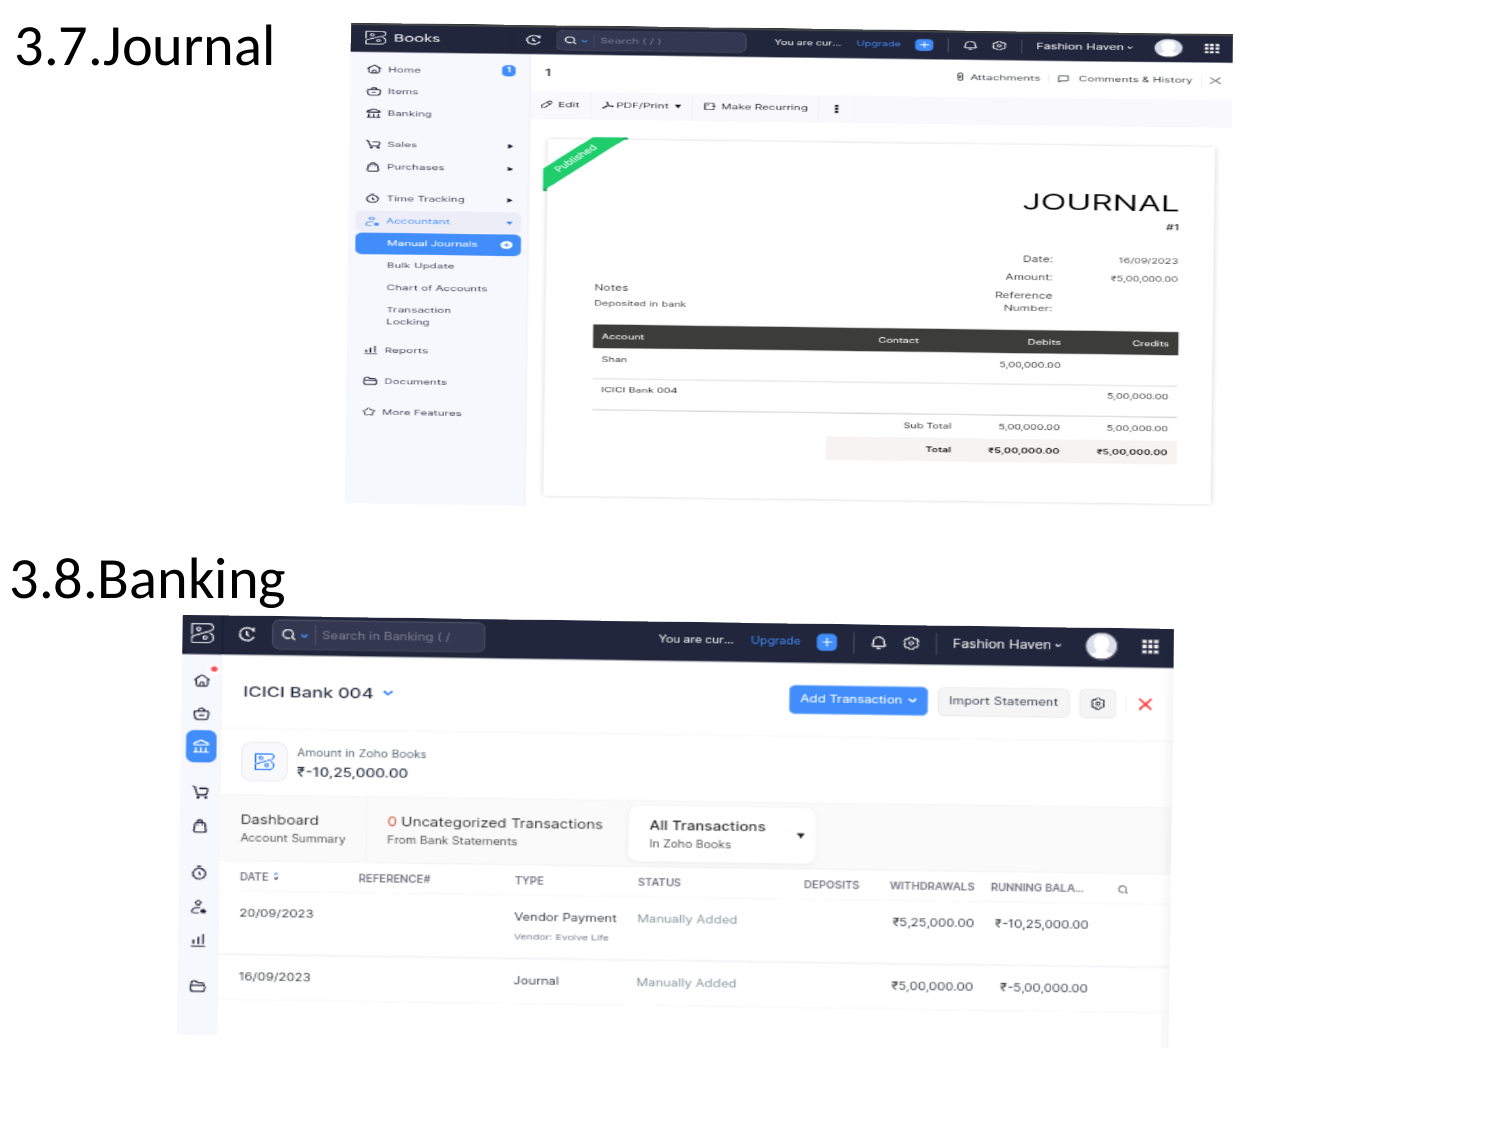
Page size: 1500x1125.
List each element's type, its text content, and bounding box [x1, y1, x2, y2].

text_box 3.8.Banking [0, 533, 1125, 619]
picture [346, 23, 1232, 514]
picture [178, 615, 1173, 1048]
text_box 3.7.Journal [0, 0, 1140, 85]
